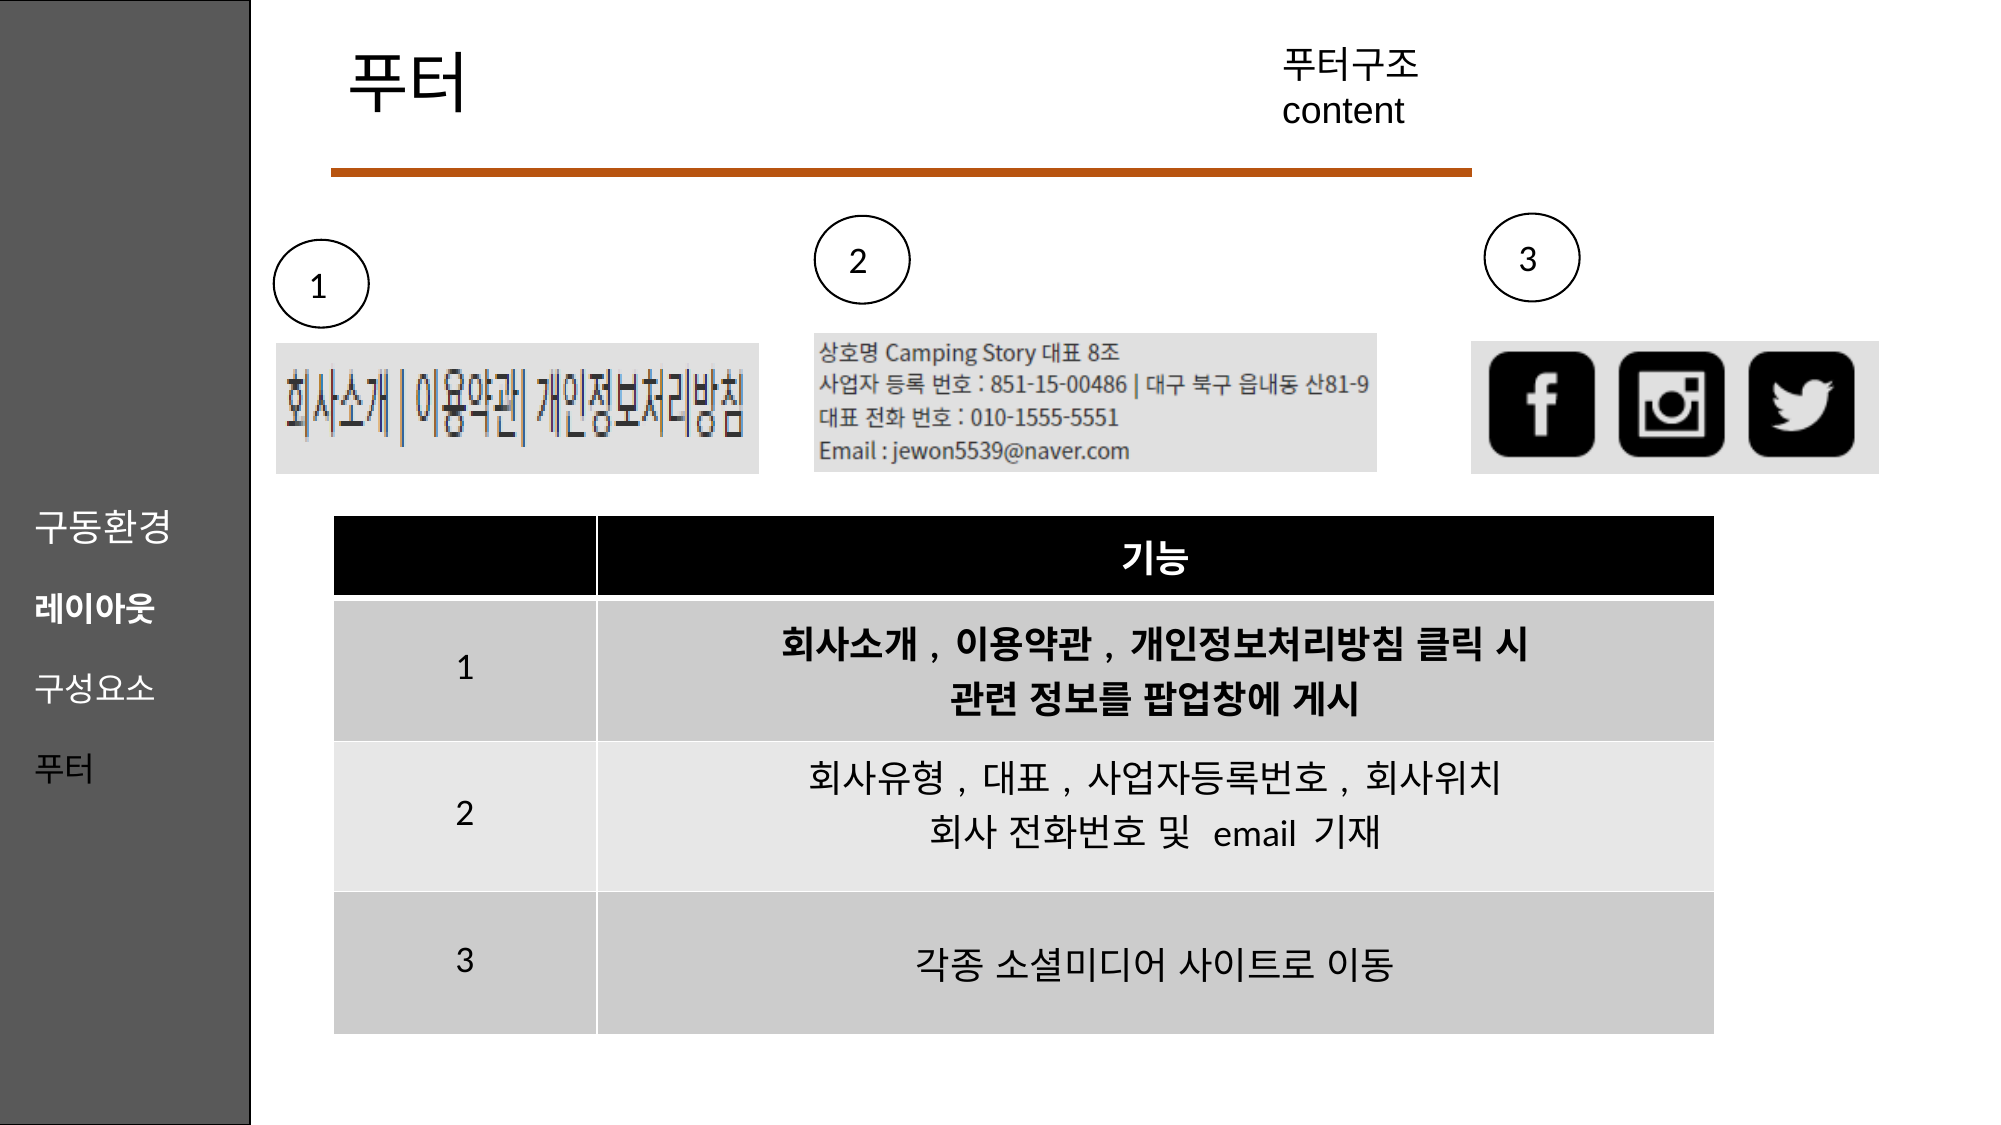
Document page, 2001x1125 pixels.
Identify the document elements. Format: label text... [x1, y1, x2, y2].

table_cell 3 [334, 892, 596, 1034]
table_cell 1 [334, 601, 596, 741]
text_box 1 [293, 253, 372, 313]
text_box 2 [833, 228, 918, 289]
table_cell 2 [334, 742, 596, 891]
picture [814, 333, 1377, 472]
text_box [1483, 212, 1569, 303]
text_box 3 [1503, 226, 1588, 287]
text_box [813, 214, 900, 305]
table_cell 회사소개, 이용약관, 개인정보처리방침 클릭 시 관련 정보를 팝업창에 게시 [598, 601, 1714, 741]
table_cell 각종 소셜미디어 사이트로 이동 [598, 892, 1714, 1034]
text_box 구동환경 레이아웃 구성요소 푸터 [19, 456, 291, 796]
picture [276, 343, 759, 474]
text_box [272, 238, 359, 329]
table_header [334, 516, 596, 595]
table_cell 회사유형, 대표, 사업자등록번호, 회사위치 회사 전화번호 및 email 기재 [598, 742, 1714, 891]
text_box 푸터 [332, 33, 1533, 129]
text_box 푸터구조 content [1267, 34, 1797, 139]
text_box [0, 0, 251, 1125]
table_header 기능 [598, 516, 1714, 595]
picture [1471, 341, 1879, 474]
